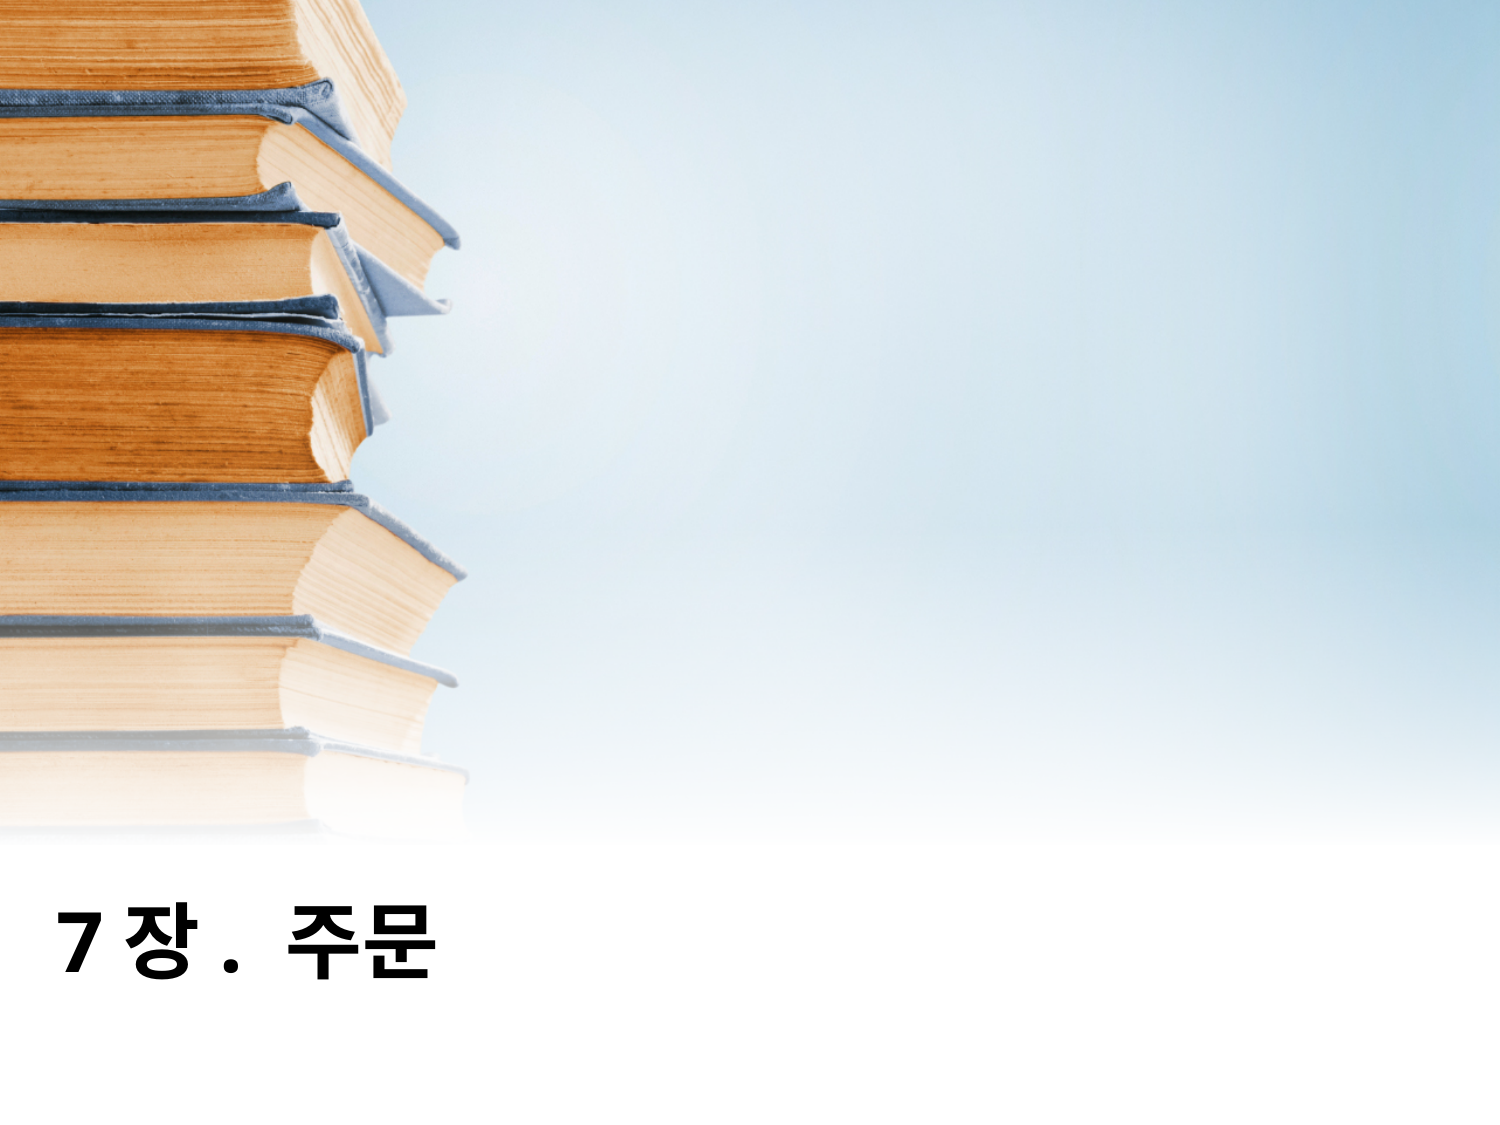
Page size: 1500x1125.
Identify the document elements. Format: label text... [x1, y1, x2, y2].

picture [0, 0, 1500, 845]
text_box 7장. 주문 [41, 881, 1491, 1029]
